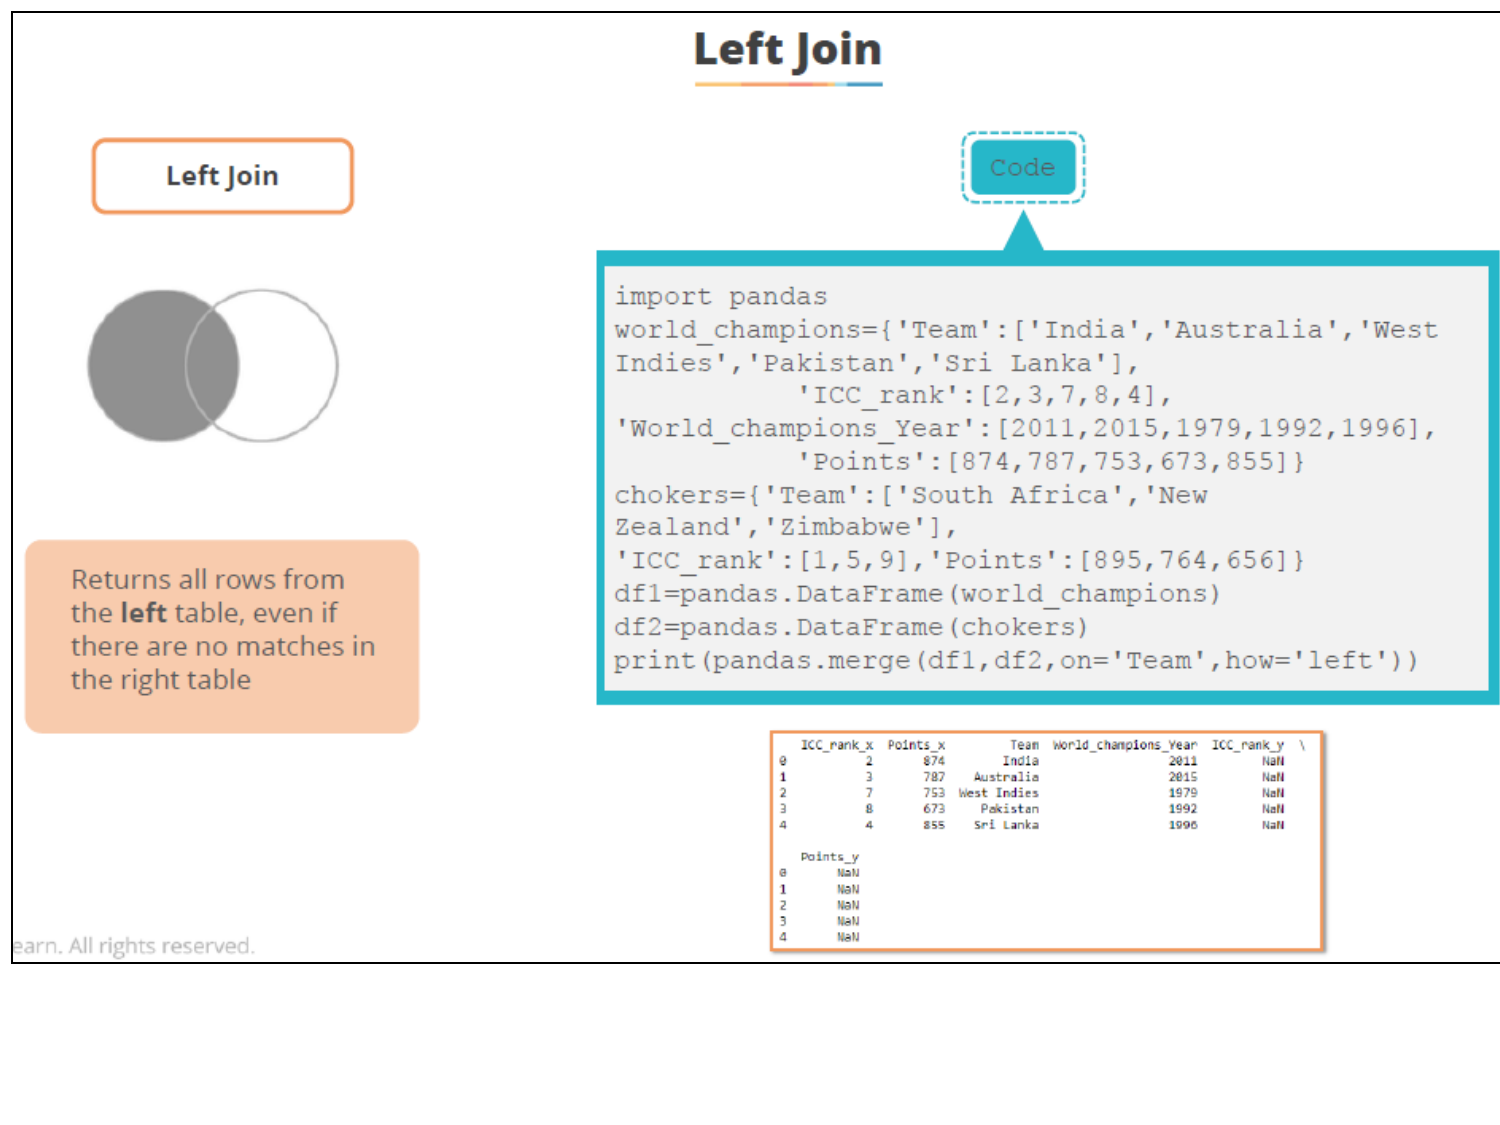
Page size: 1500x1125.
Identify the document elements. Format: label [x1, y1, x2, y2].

picture [12, 12, 1500, 963]
